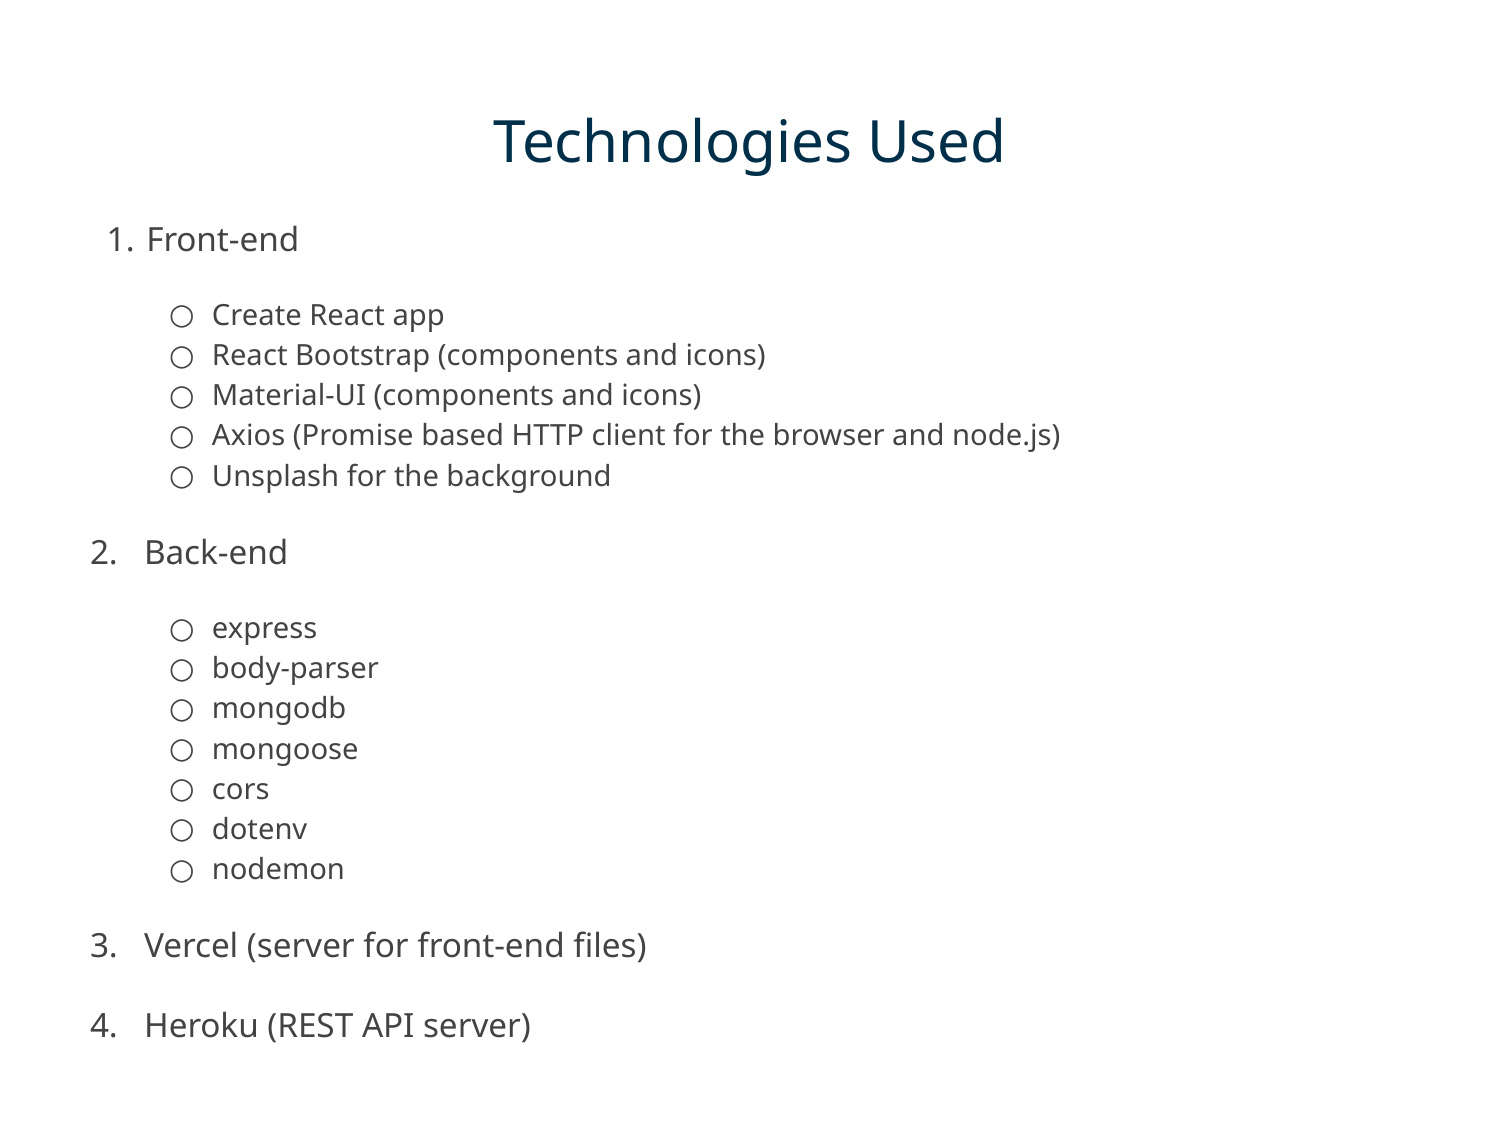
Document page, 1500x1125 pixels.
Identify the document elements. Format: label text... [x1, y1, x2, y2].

list Front-end Create React app React Bootstrap (components and icons) Material-UI (components and icons) Axios (Promise based HTTP client for the browser and node.js) Unsplash for the background 2. Back-end express body-parser mongodb mongoose cors dotenv nodemon 3. Vercel (server for front-end files) 4. Heroku (REST API server) [75, 204, 1425, 1000]
title Technologies Used [75, 45, 1425, 204]
